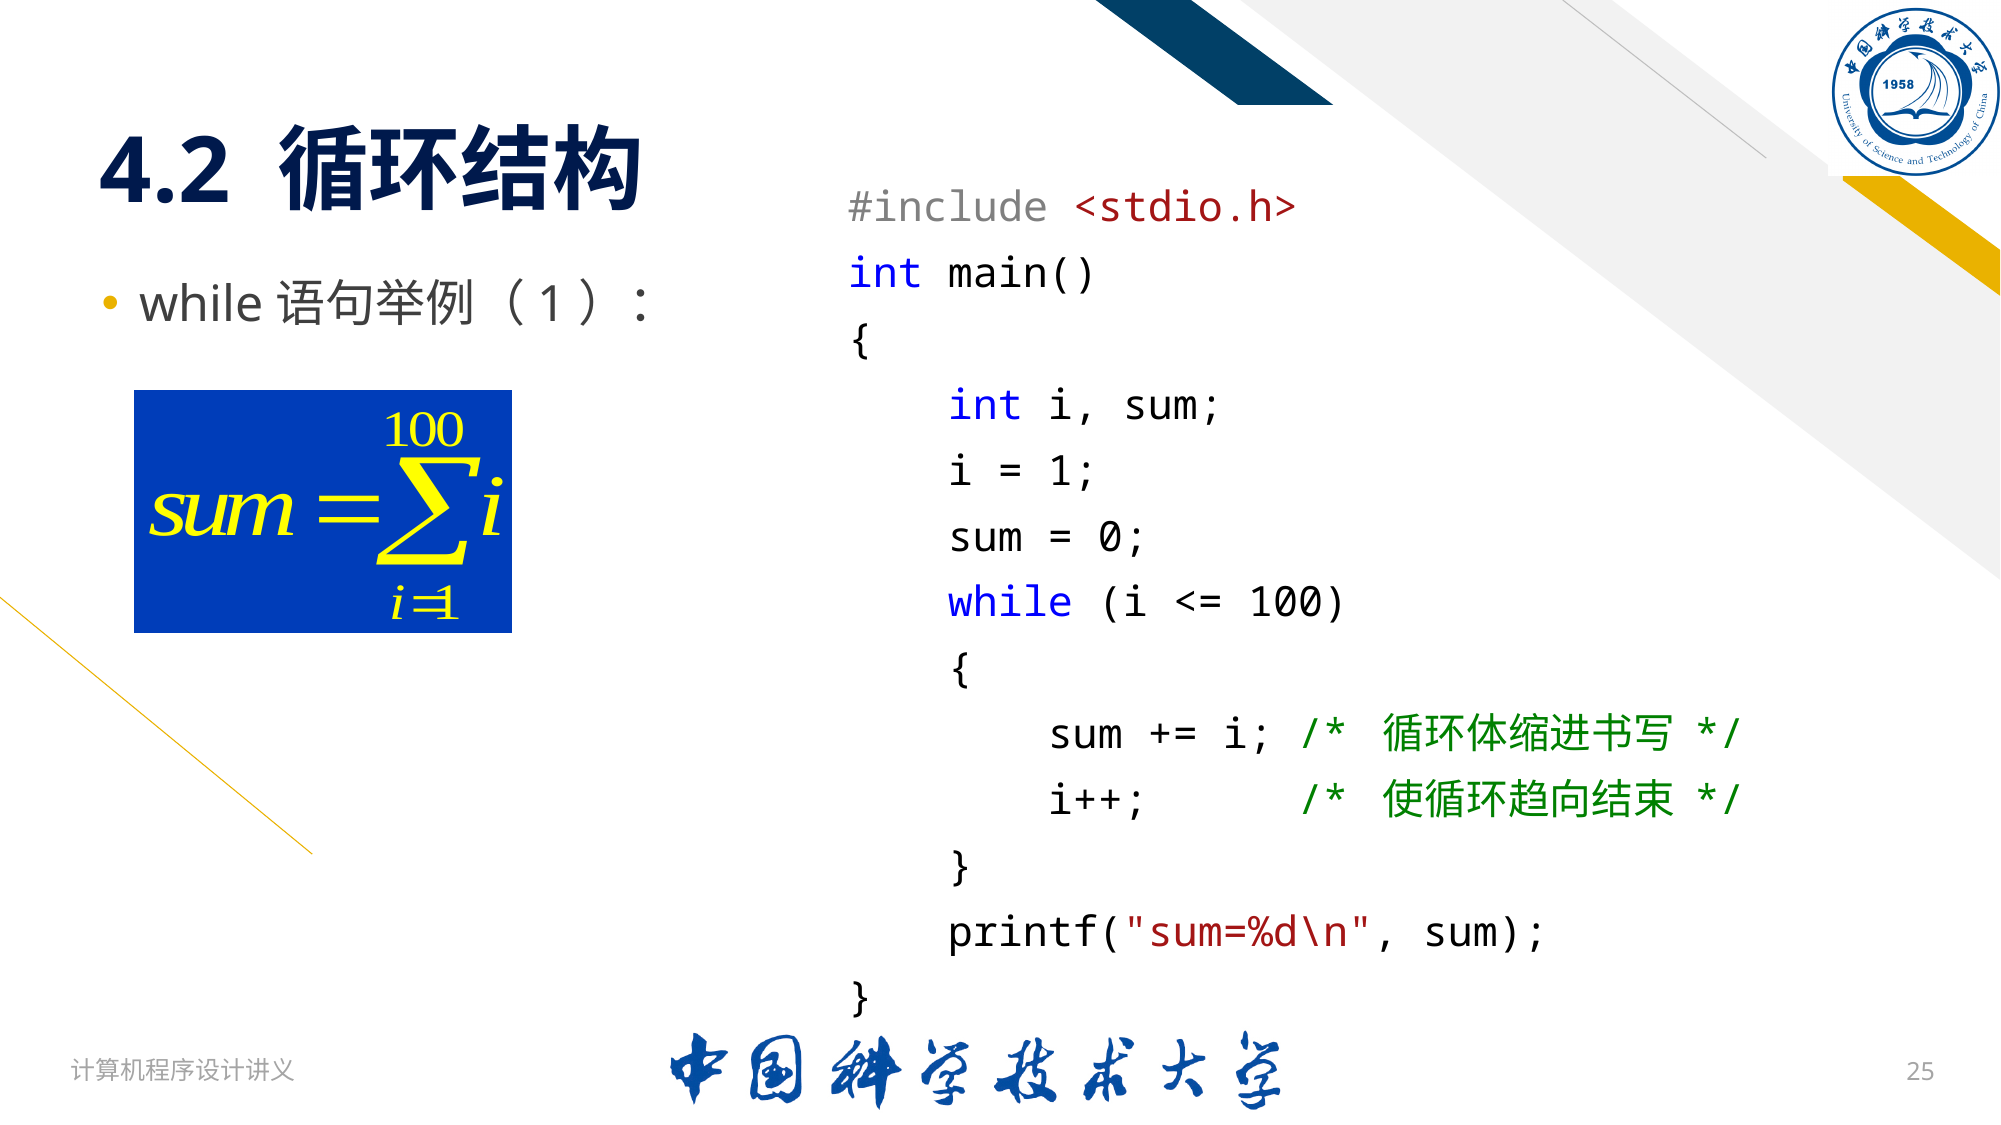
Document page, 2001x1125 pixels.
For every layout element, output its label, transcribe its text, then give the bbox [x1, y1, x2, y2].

picture [653, 1016, 1295, 1113]
list while语句举例（1）： [86, 270, 763, 1014]
title 4.2 循环结构 [85, 34, 1453, 223]
slide_number 25 [1828, 1042, 1950, 1103]
list #include <stdio.h> int main() { int i, sum; i = 1; sum = 0; while (i <= 100) { sum += i; /* 循环体缩进书写 */ i++; /* 使循环趋向结束 */ } printf("sum=%d\n", sum); } [833, 178, 1772, 1014]
footer 计算机程序设计讲义 [55, 1042, 731, 1103]
picture [1828, 0, 2000, 176]
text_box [133, 389, 512, 633]
